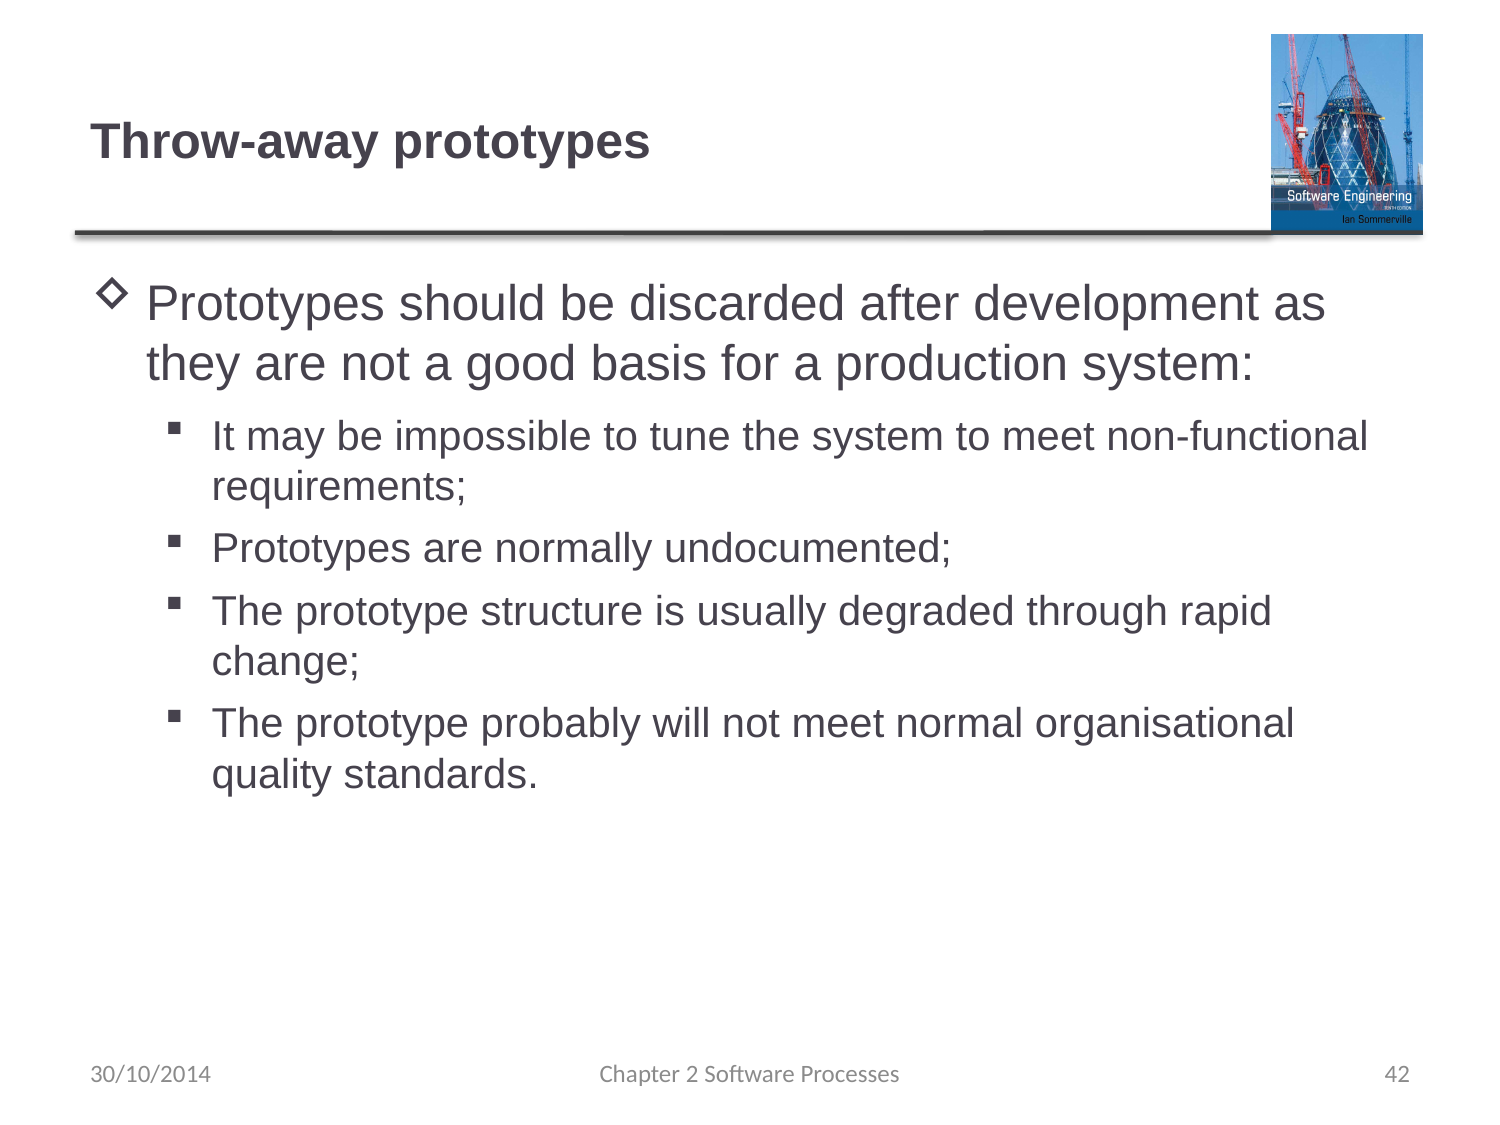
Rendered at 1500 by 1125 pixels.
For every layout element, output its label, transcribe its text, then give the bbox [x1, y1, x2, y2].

list Prototypes should be discarded after development as they are not a good basis for a production system: It may be impossible to tune the system to meet non-functional requirements; Prototypes are normally undocumented; The prototype structure is usually degraded through rapid change; The prototype probably will not meet normal organisational quality standards. [75, 262, 1425, 1005]
picture [1271, 34, 1423, 230]
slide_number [75, 1042, 425, 1103]
footer Chapter 2 Software Processes [512, 1042, 988, 1103]
slide_number 42 [1074, 1042, 1425, 1103]
title Throw-away prototypes [74, 44, 1272, 233]
